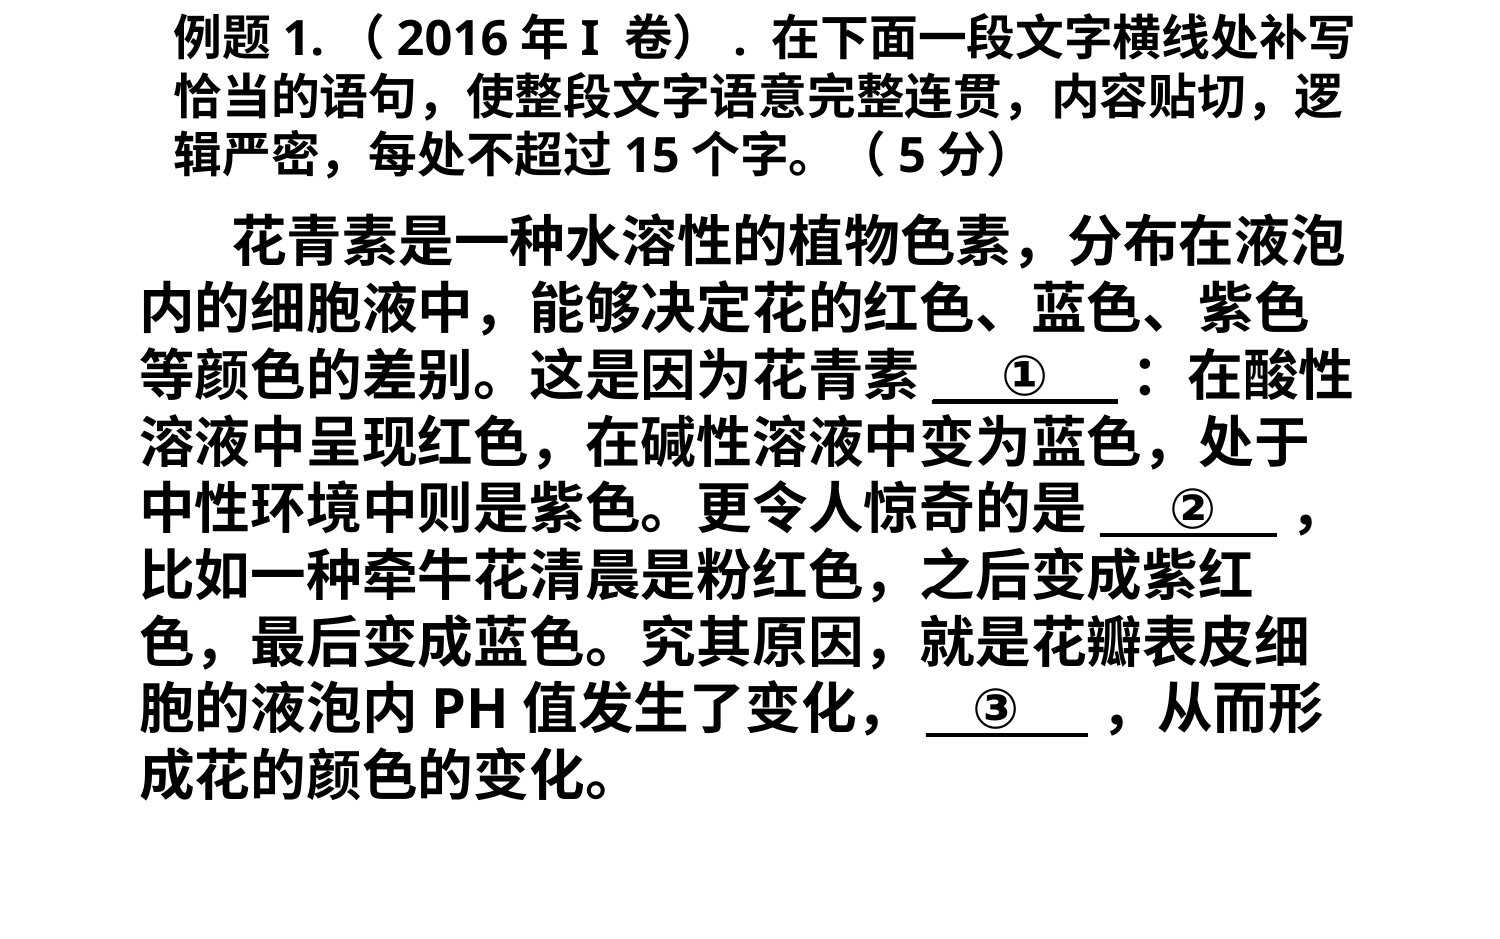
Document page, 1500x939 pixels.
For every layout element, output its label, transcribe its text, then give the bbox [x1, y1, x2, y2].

text_box 例题1.（2016年I 卷）. 在下面一段文字横线处补写恰当的语句，使整段文字语意完整连贯，内容贴切，逻辑严密，每处不超过15个字。（5分） [158, 0, 1376, 190]
text_box 花青素是一种水溶性的植物色素，分布在液泡内的细胞液中，能够决定花的红色、蓝色、紫色等颜色的差别。这是因为花青素___①___：在酸性溶液中呈现红色，在碱性溶液中变为蓝色，处于中性环境中则是紫色。更令人惊奇的是___②__ ，比如一种牵牛花清晨是粉红色，之后变成紫红色，最后变成蓝色。究其原因，就是花瓣表皮细胞的液泡内PH值发生了变化，__③___，从而形成花的颜色的变化。 [124, 198, 1376, 815]
